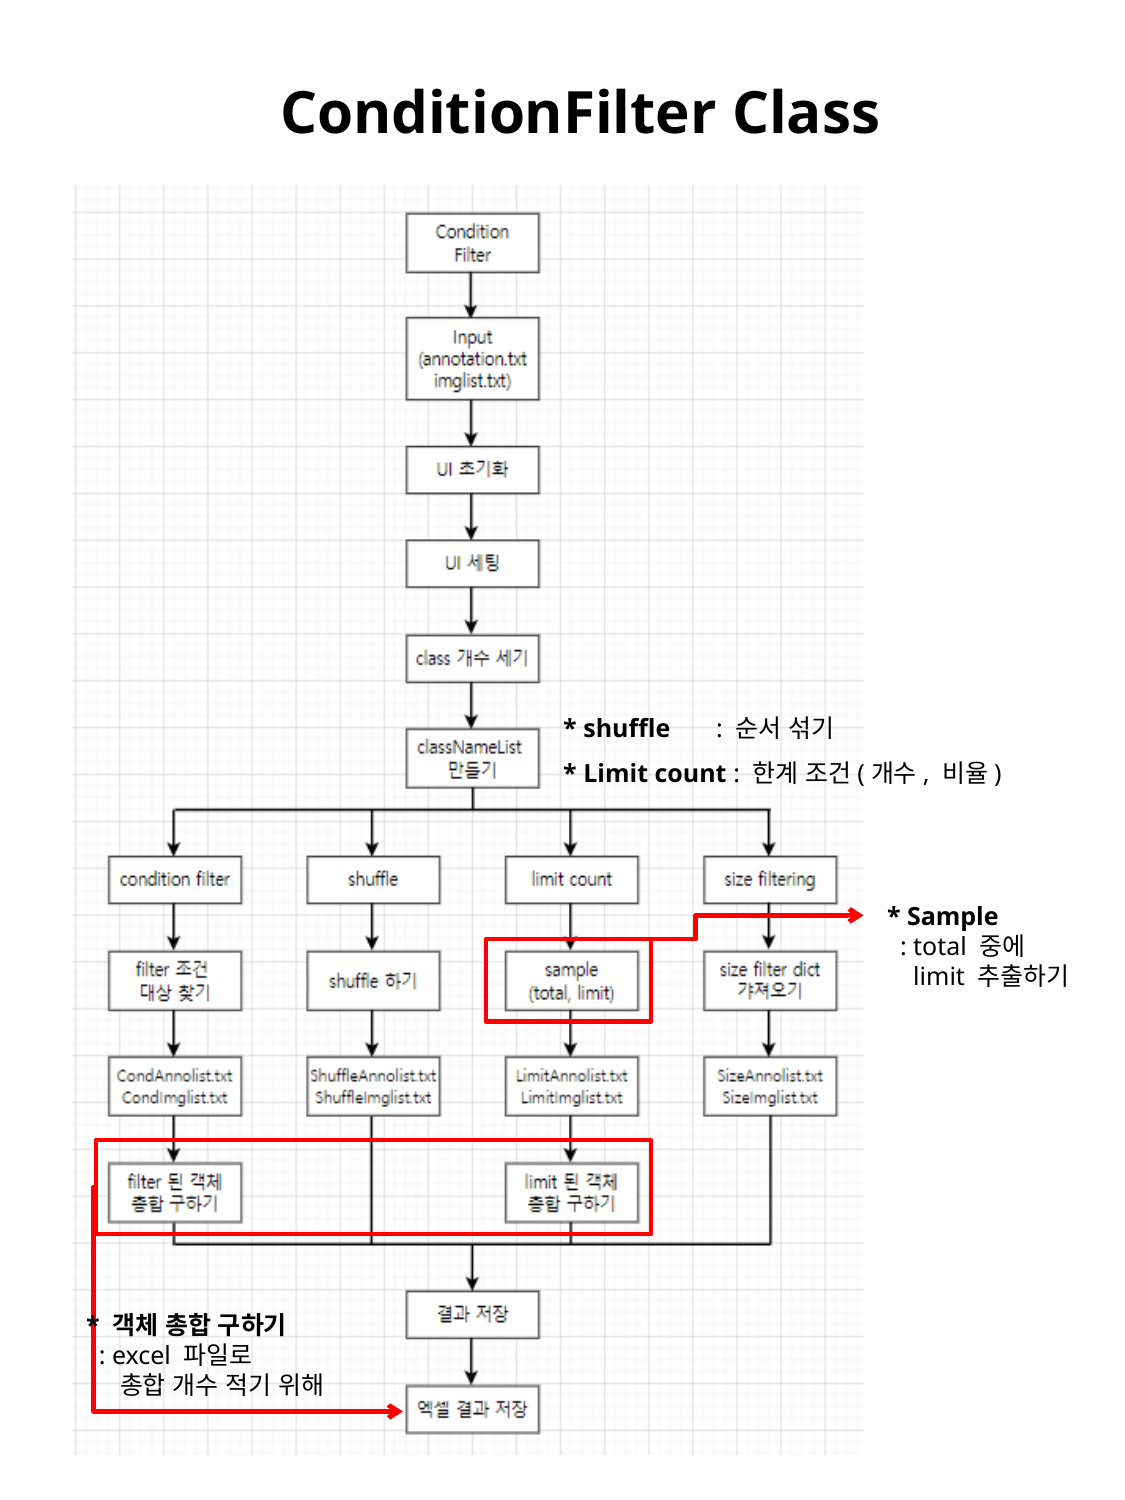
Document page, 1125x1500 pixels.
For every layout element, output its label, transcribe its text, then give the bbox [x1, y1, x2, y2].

text_box * Sample : total 중에 limit 추출하기 [872, 893, 1085, 999]
text_box ConditionFilter Class [265, 67, 895, 153]
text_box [95, 1186, 404, 1412]
picture [72, 185, 864, 1455]
text_box * shuffle : 순서 섞기 * Limit count : 한계 조건(개수, 비율) [869, 690, 1017, 795]
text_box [527, 915, 864, 940]
